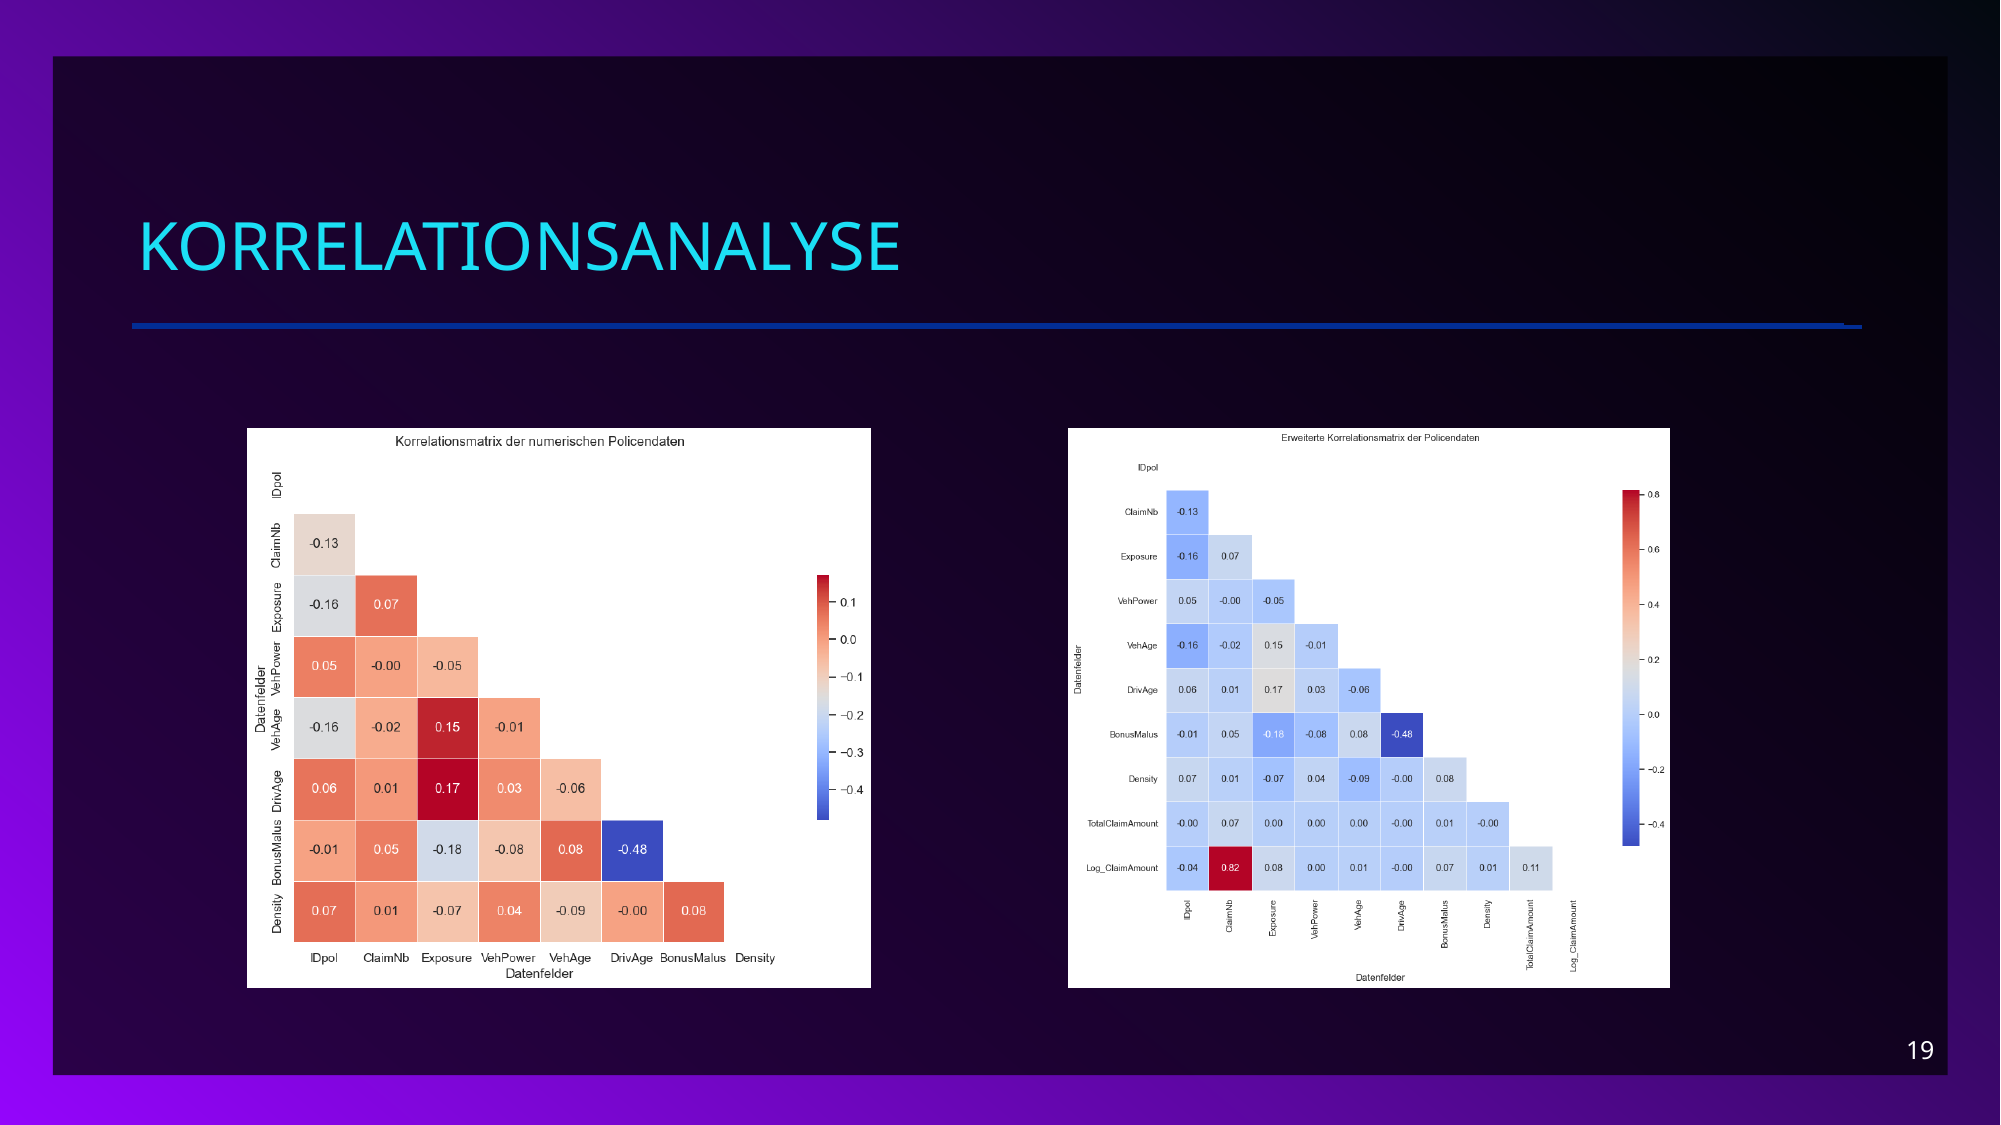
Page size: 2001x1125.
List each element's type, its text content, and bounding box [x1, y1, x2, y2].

slide_number 19 [1499, 1021, 1950, 1082]
title Korrelationsanalyse [137, 105, 1862, 293]
picture [1068, 428, 1670, 988]
picture [247, 428, 871, 988]
